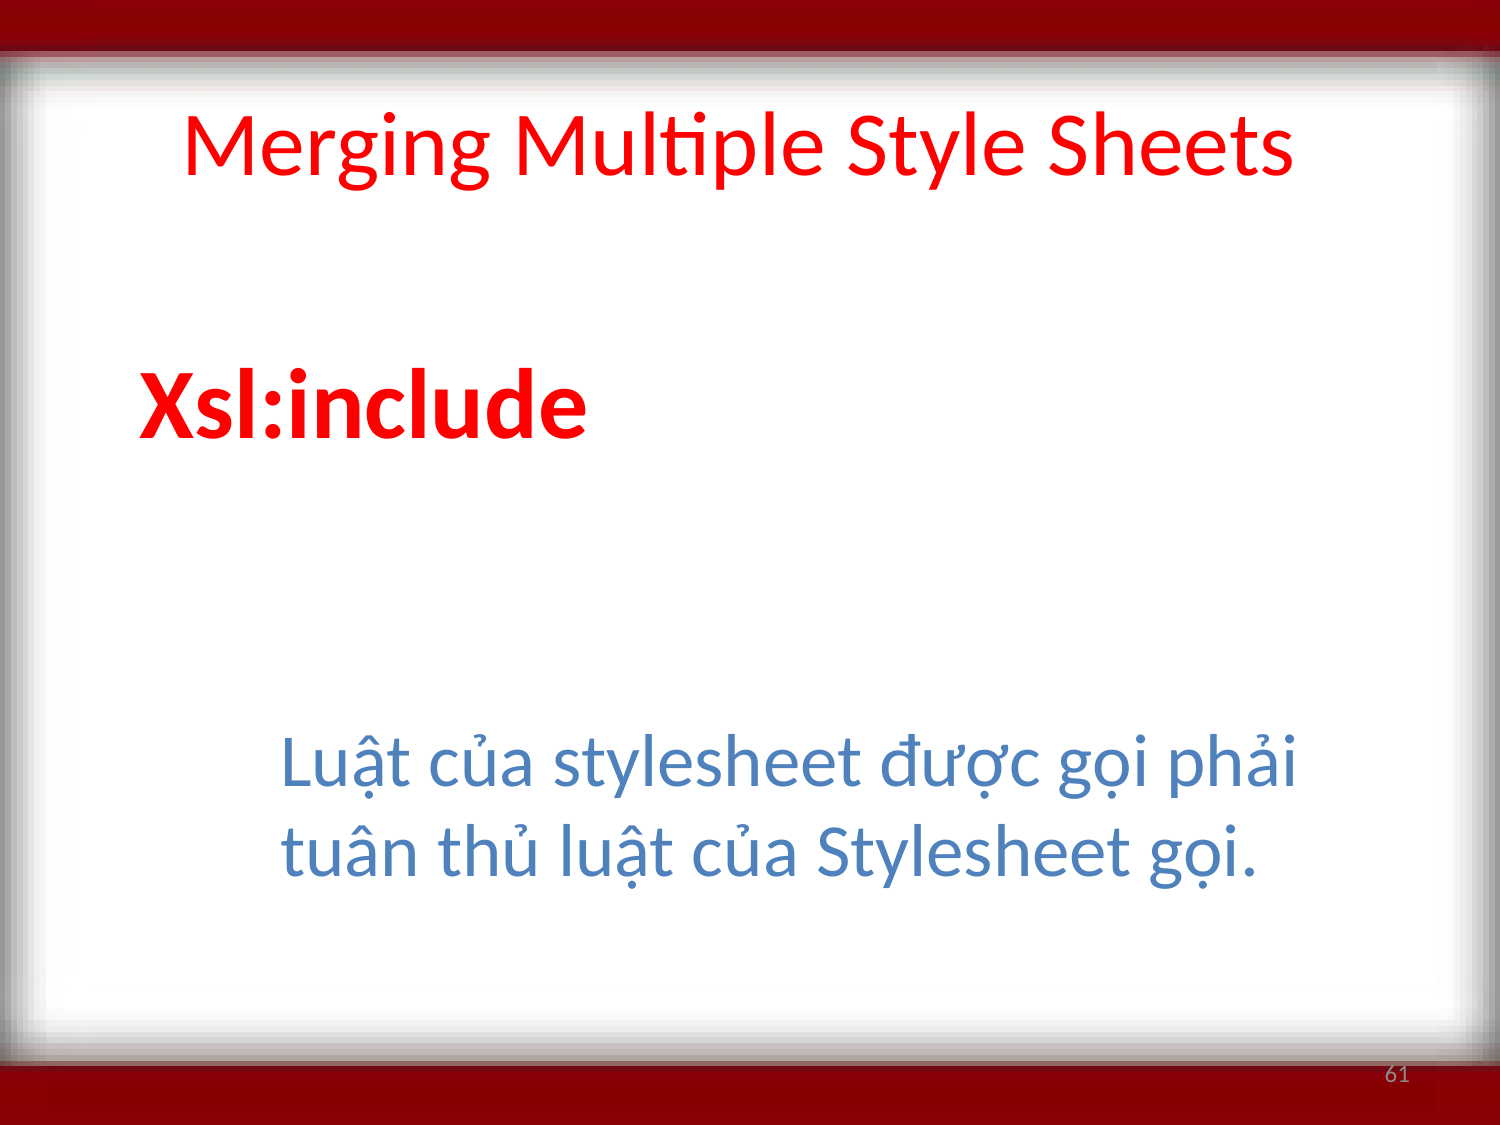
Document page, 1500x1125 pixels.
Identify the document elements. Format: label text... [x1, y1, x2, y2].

slide_number 61 [1074, 1042, 1425, 1103]
text_box Luật của stylesheet được gọi phải tuân thủ luật của Stylesheet gọi. [265, 704, 1378, 899]
text_box Xsl:include [125, 331, 700, 467]
title Merging Multiple Style Sheets [75, 45, 1425, 233]
picture [0, 0, 1500, 1125]
